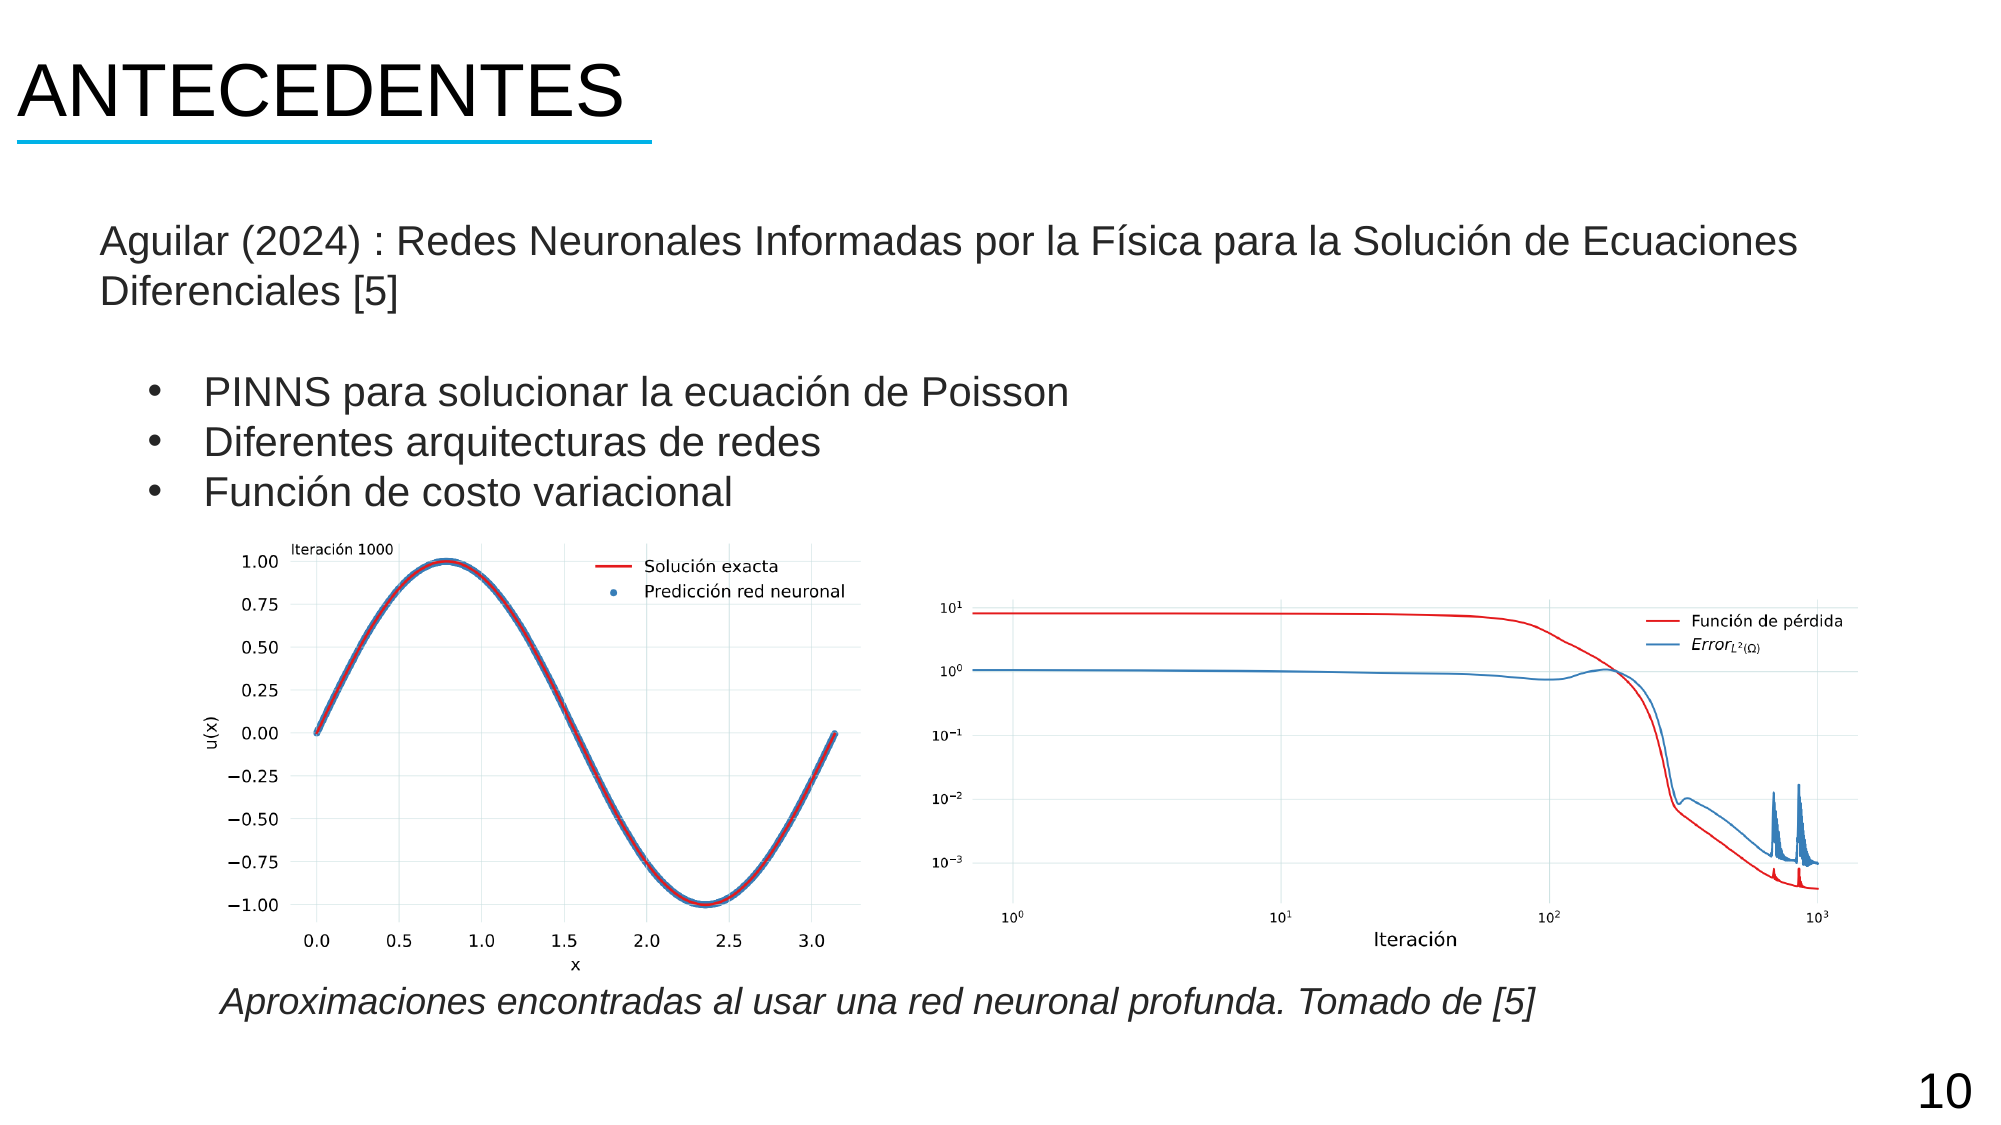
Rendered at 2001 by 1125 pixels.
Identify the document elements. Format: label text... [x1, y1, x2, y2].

text_box Aproximaciones encontradas al usar una red neuronal profunda. Tomado de [5] [205, 969, 1965, 1075]
text_box 10 [1903, 1057, 2000, 1125]
title ANTECEDENTES [2, 8, 1346, 176]
text_box PINNS para solucionar la ecuación de Poisson Diferentes arquitecturas de redes Función de costo variacional [132, 357, 1892, 623]
text_box Aguilar (2024) : Redes Neuronales Informadas por la Física para la Solución de Ecuaciones Diferenciales [5] [84, 206, 1844, 421]
picture [149, 520, 1892, 985]
